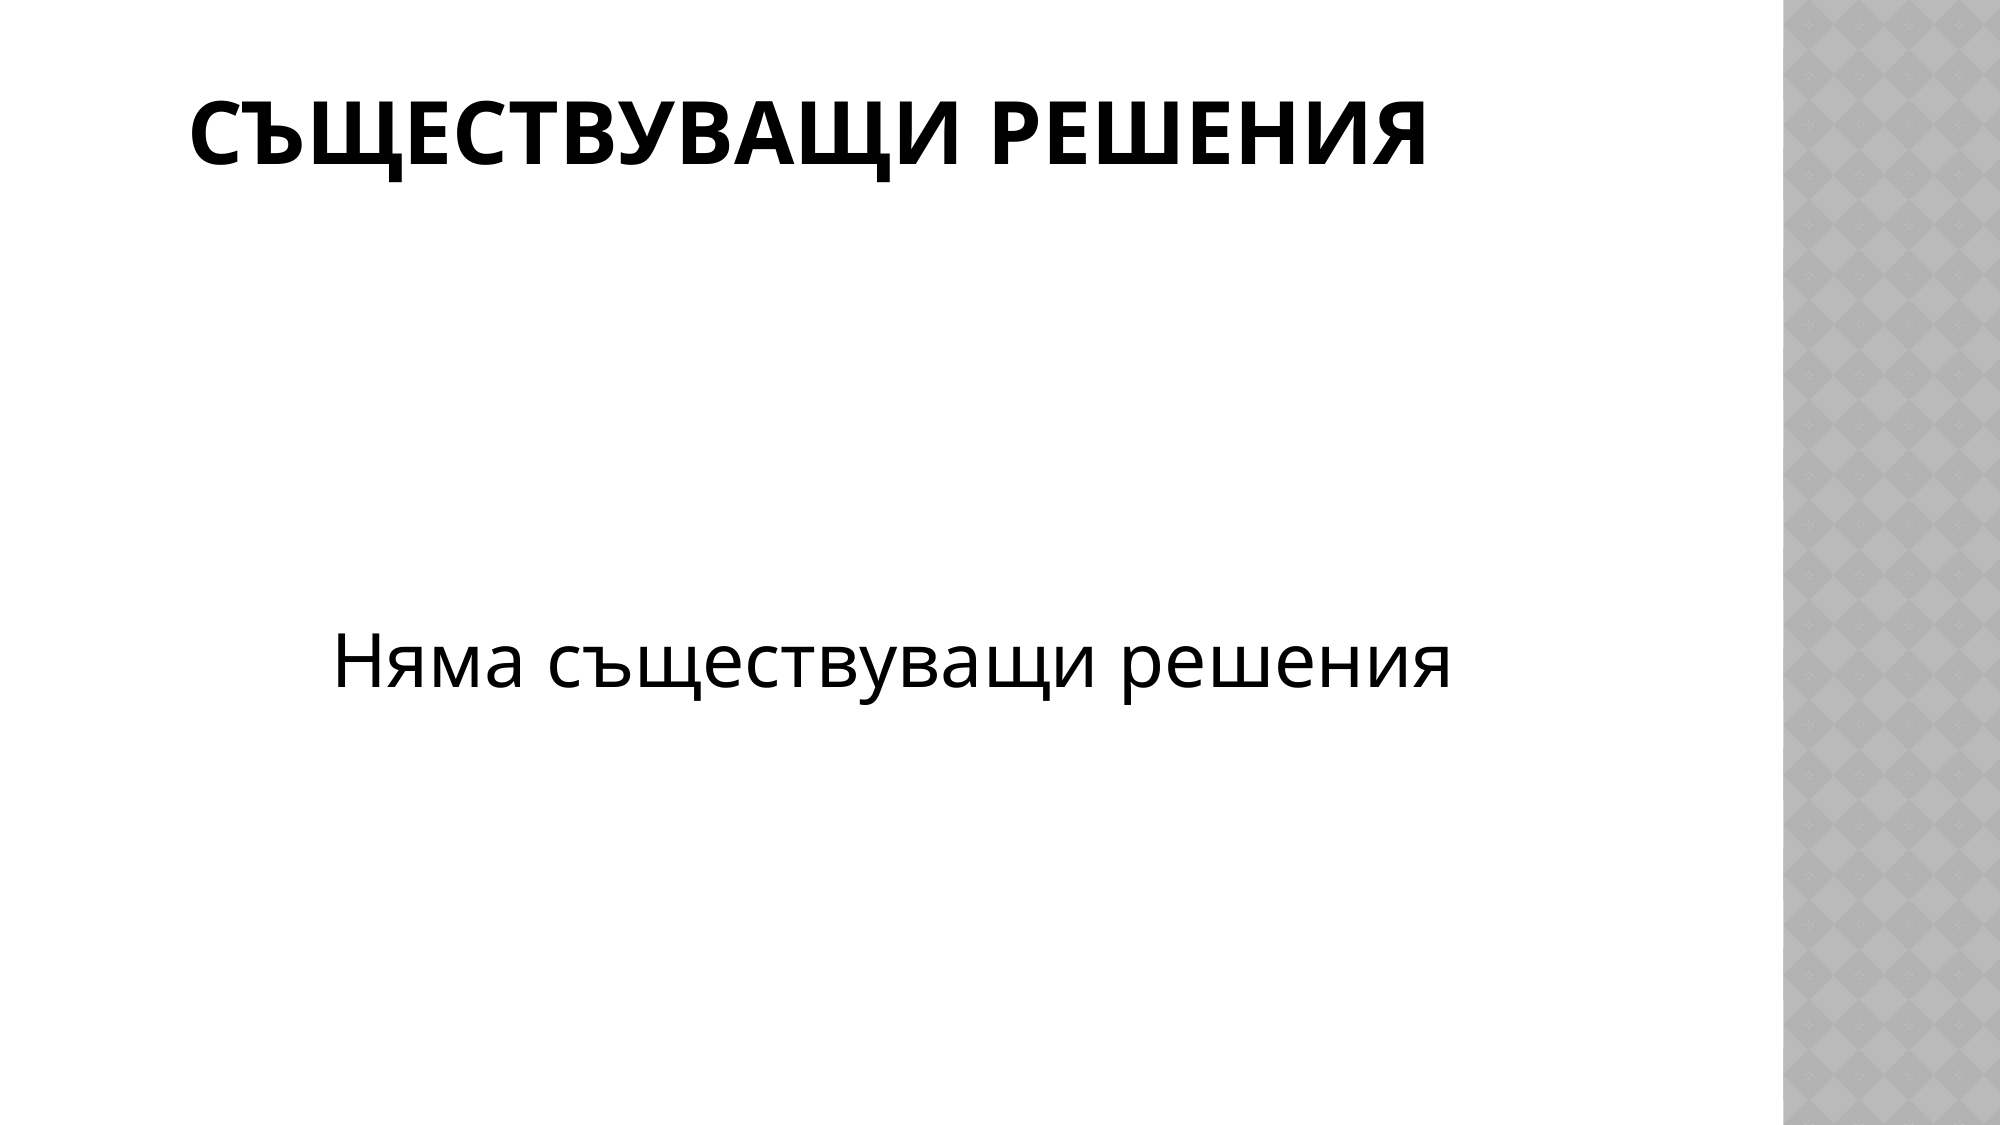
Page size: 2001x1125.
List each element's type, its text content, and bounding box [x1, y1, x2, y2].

title Съществуващи решения [71, 77, 1440, 301]
list Няма съществуващи решения [101, 588, 1470, 710]
